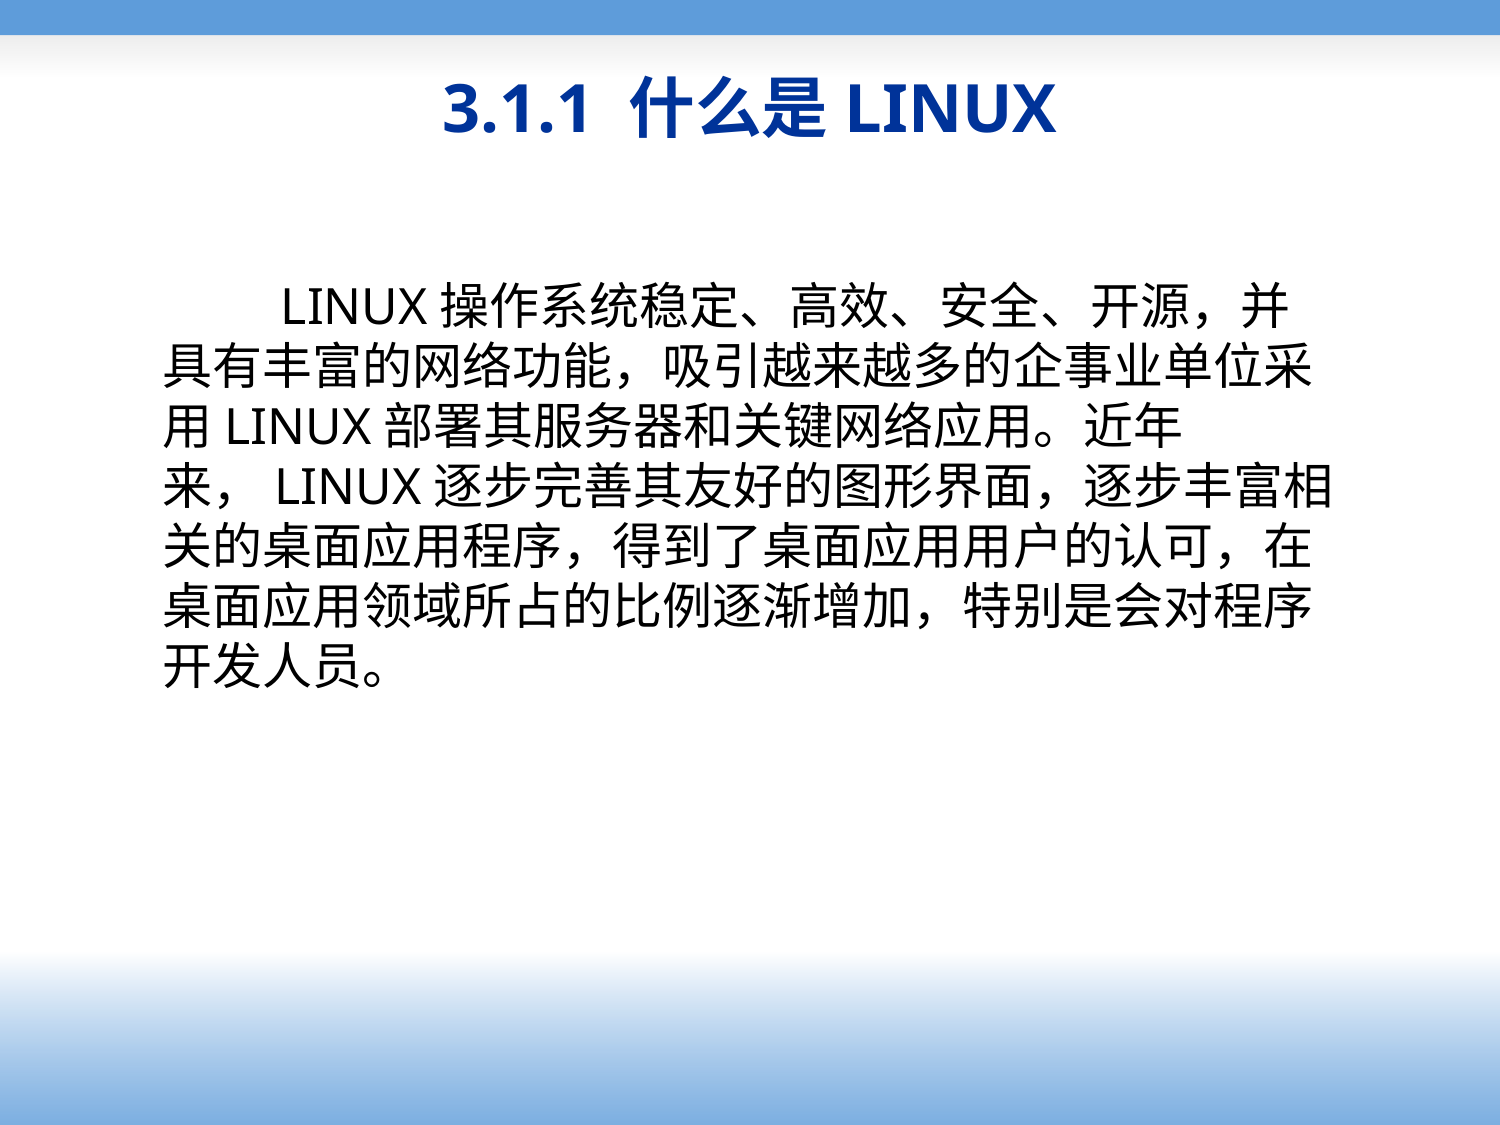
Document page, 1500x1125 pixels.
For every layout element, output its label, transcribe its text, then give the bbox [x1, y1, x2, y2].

list LINUX操作系统稳定、高效、安全、开源，并具有丰富的网络功能，吸引越来越多的企事业单位采用LINUX部署其服务器和关键网络应用。近年来，LINUX逐步完善其友好的图形界面，逐步丰富相关的桌面应用程序，得到了桌面应用用户的认可，在桌面应用领域所占的比例逐渐增加，特别是会对程序开发人员。 [147, 267, 1353, 1000]
title 3.1.1 什么是LINUX [134, 58, 1366, 247]
